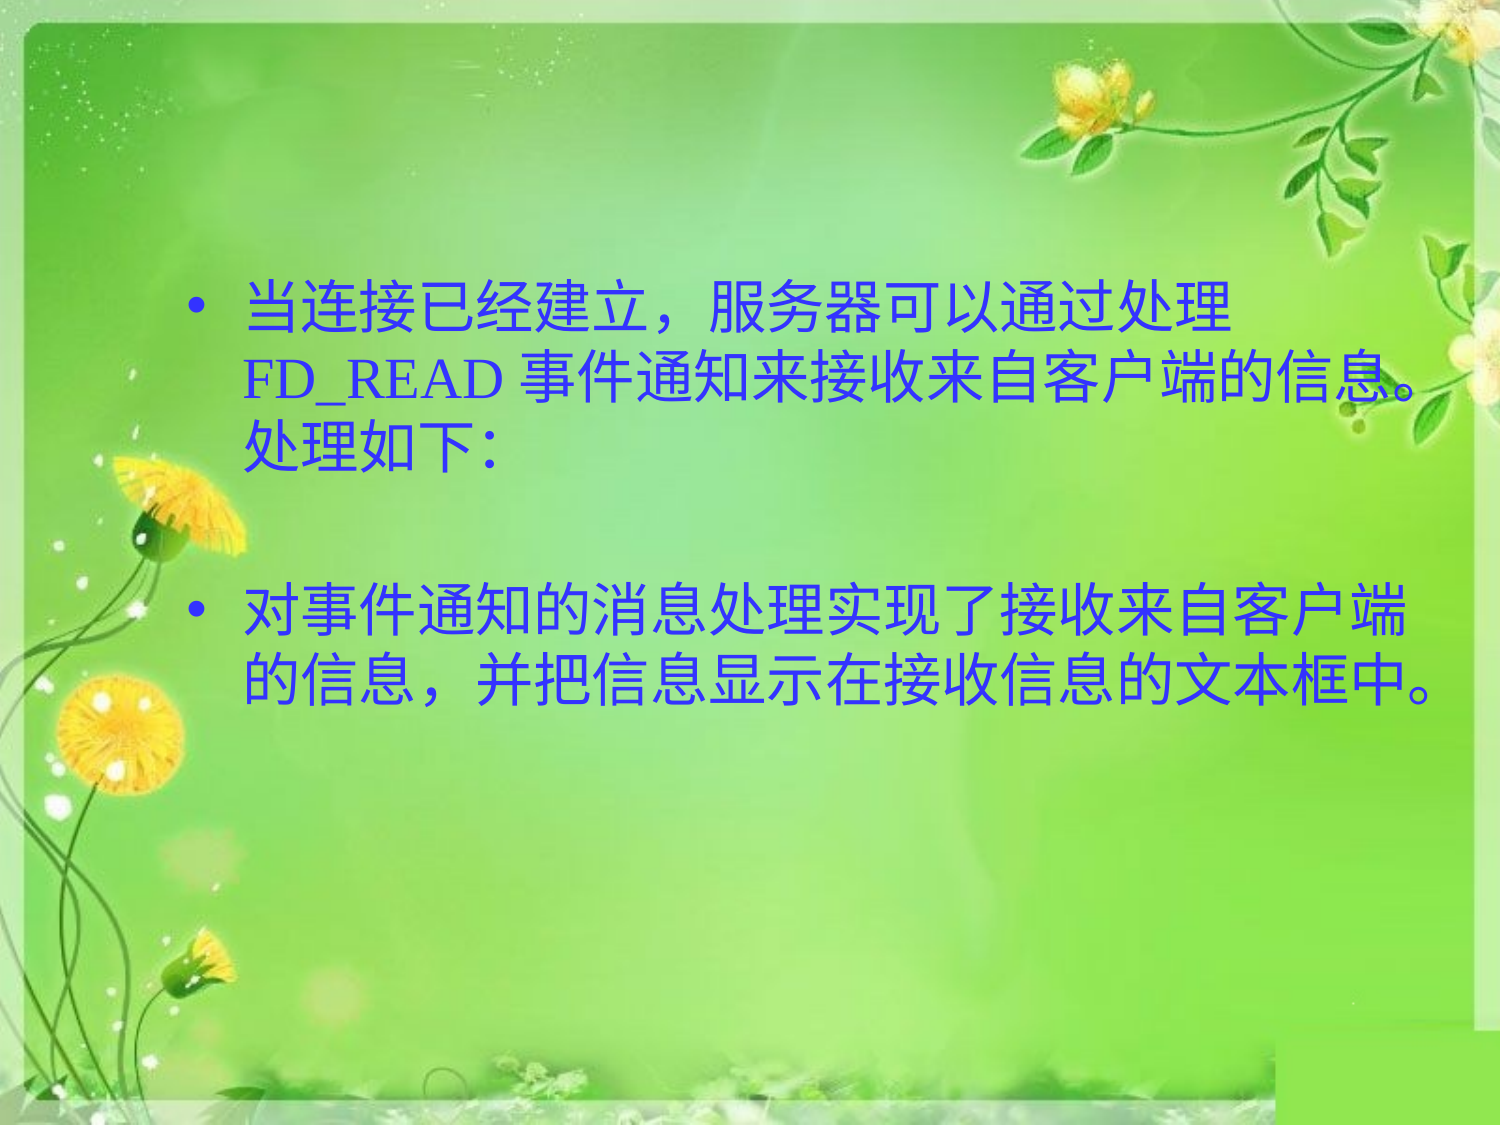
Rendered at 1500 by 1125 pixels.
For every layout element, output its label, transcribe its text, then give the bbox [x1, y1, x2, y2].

picture [0, 0, 1500, 1125]
list 当连接已经建立，服务器可以通过处理FD_READ事件通知来接收来自客户端的信息。处理如下： 对事件通知的消息处理实现了接收来自客户端的信息，并把信息显示在接收信息的文本框中。 [171, 262, 1425, 1071]
